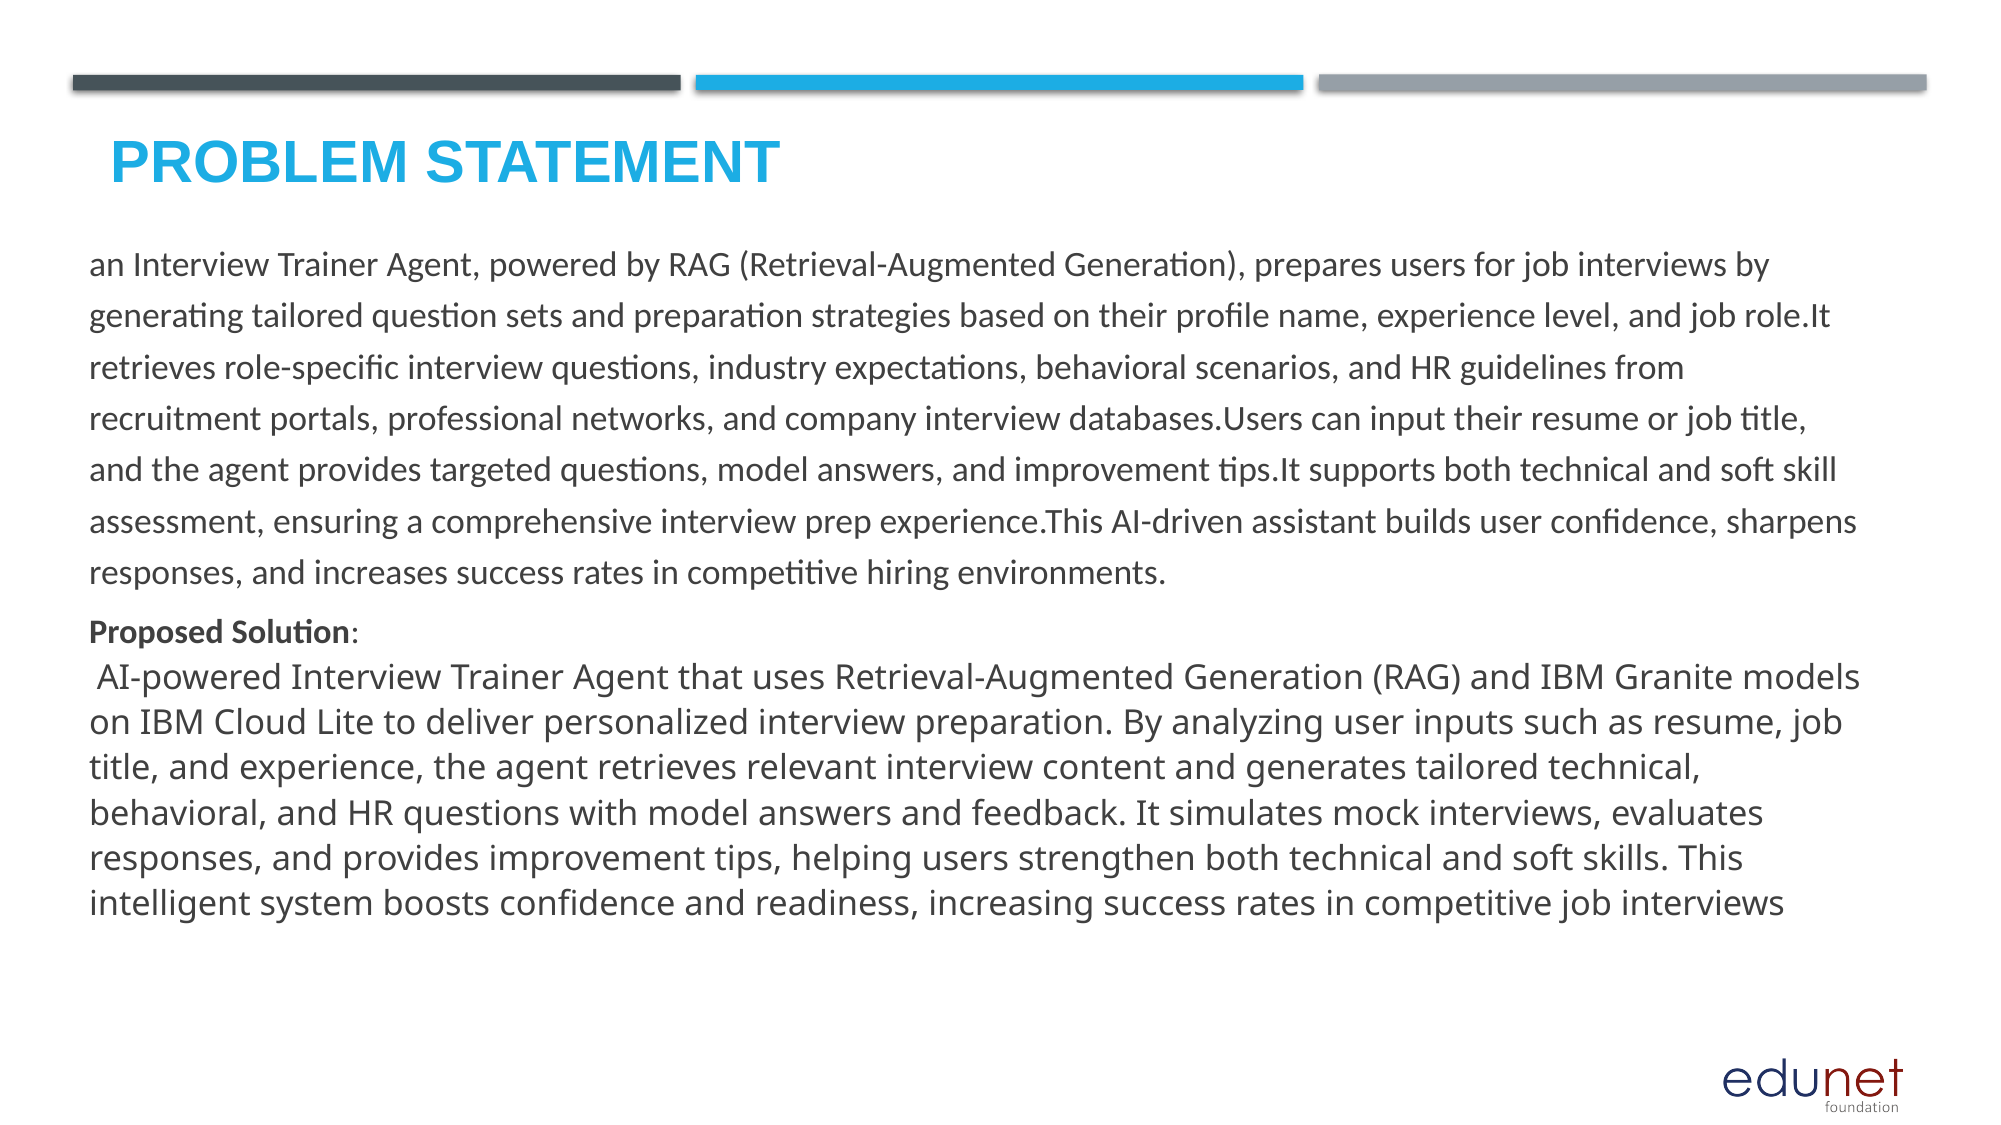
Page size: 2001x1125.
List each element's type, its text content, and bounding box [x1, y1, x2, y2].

picture [1719, 1056, 1905, 1116]
list an Interview Trainer Agent, powered by RAG (Retrieval-Augmented Generation), prepares users for job interviews by generating tailored question sets and preparation strategies based on their profile name, experience level, and job role.It retrieves role-specific interview questions, industry expectations, behavioral scenarios, and HR guidelines from recruitment portals, professional networks, and company interview databases.Users can input their resume or job title, and the agent provides targeted questions, model answers, and improvement tips.It supports both technical and soft skill assessment, ensuring a comprehensive interview prep experience.This AI-driven assistant builds user confidence, sharpens responses, and increases success rates in competitive hiring environments. Proposed Solution: AI-powered Interview Trainer Agent that uses Retrieval-Augmented Generation (RAG) and IBM Granite models on IBM Cloud Lite to deliver personalized interview preparation. By analyzing user inputs such as resume, job title, and experience, the agent retrieves relevant interview content and generates tailored technical, behavioral, and HR questions with model answers and feedback. It simulates mock interviews, evaluates responses, and provides improvement tips, helping users strengthen both technical and soft skills. This intelligent system boosts confidence and readiness, increasing success rates in competitive job interviews [74, 203, 1884, 970]
title Problem Statement [95, 115, 1905, 203]
